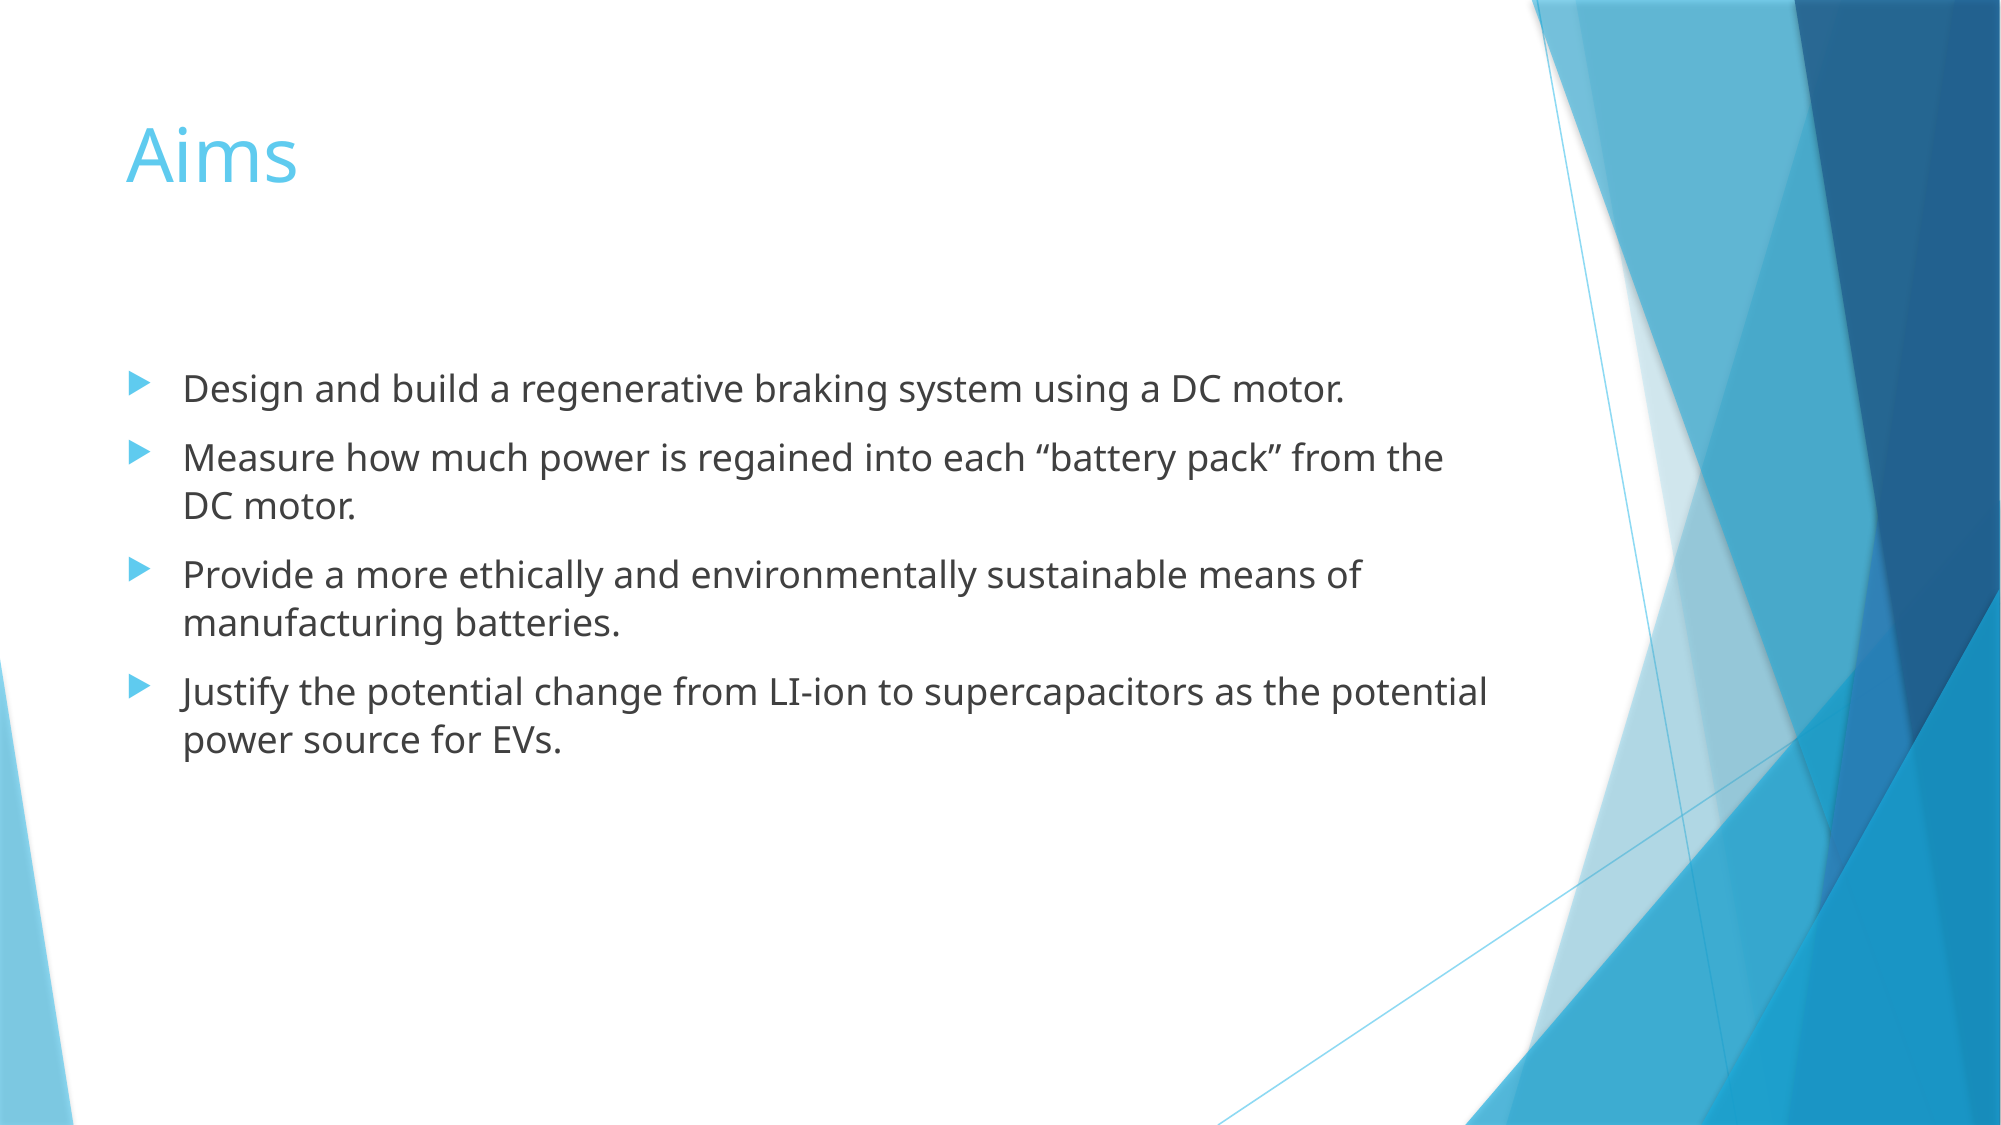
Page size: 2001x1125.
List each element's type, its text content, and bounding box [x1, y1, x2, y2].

title Aims [111, 99, 1522, 317]
list Design and build a regenerative braking system using a DC motor. Measure how much power is regained into each “battery pack” from the DC motor. Provide a more ethically and environmentally sustainable means of manufacturing batteries. Justify the potential change from LI-ion to supercapacitors as the potential power source for EVs. [111, 354, 1522, 992]
